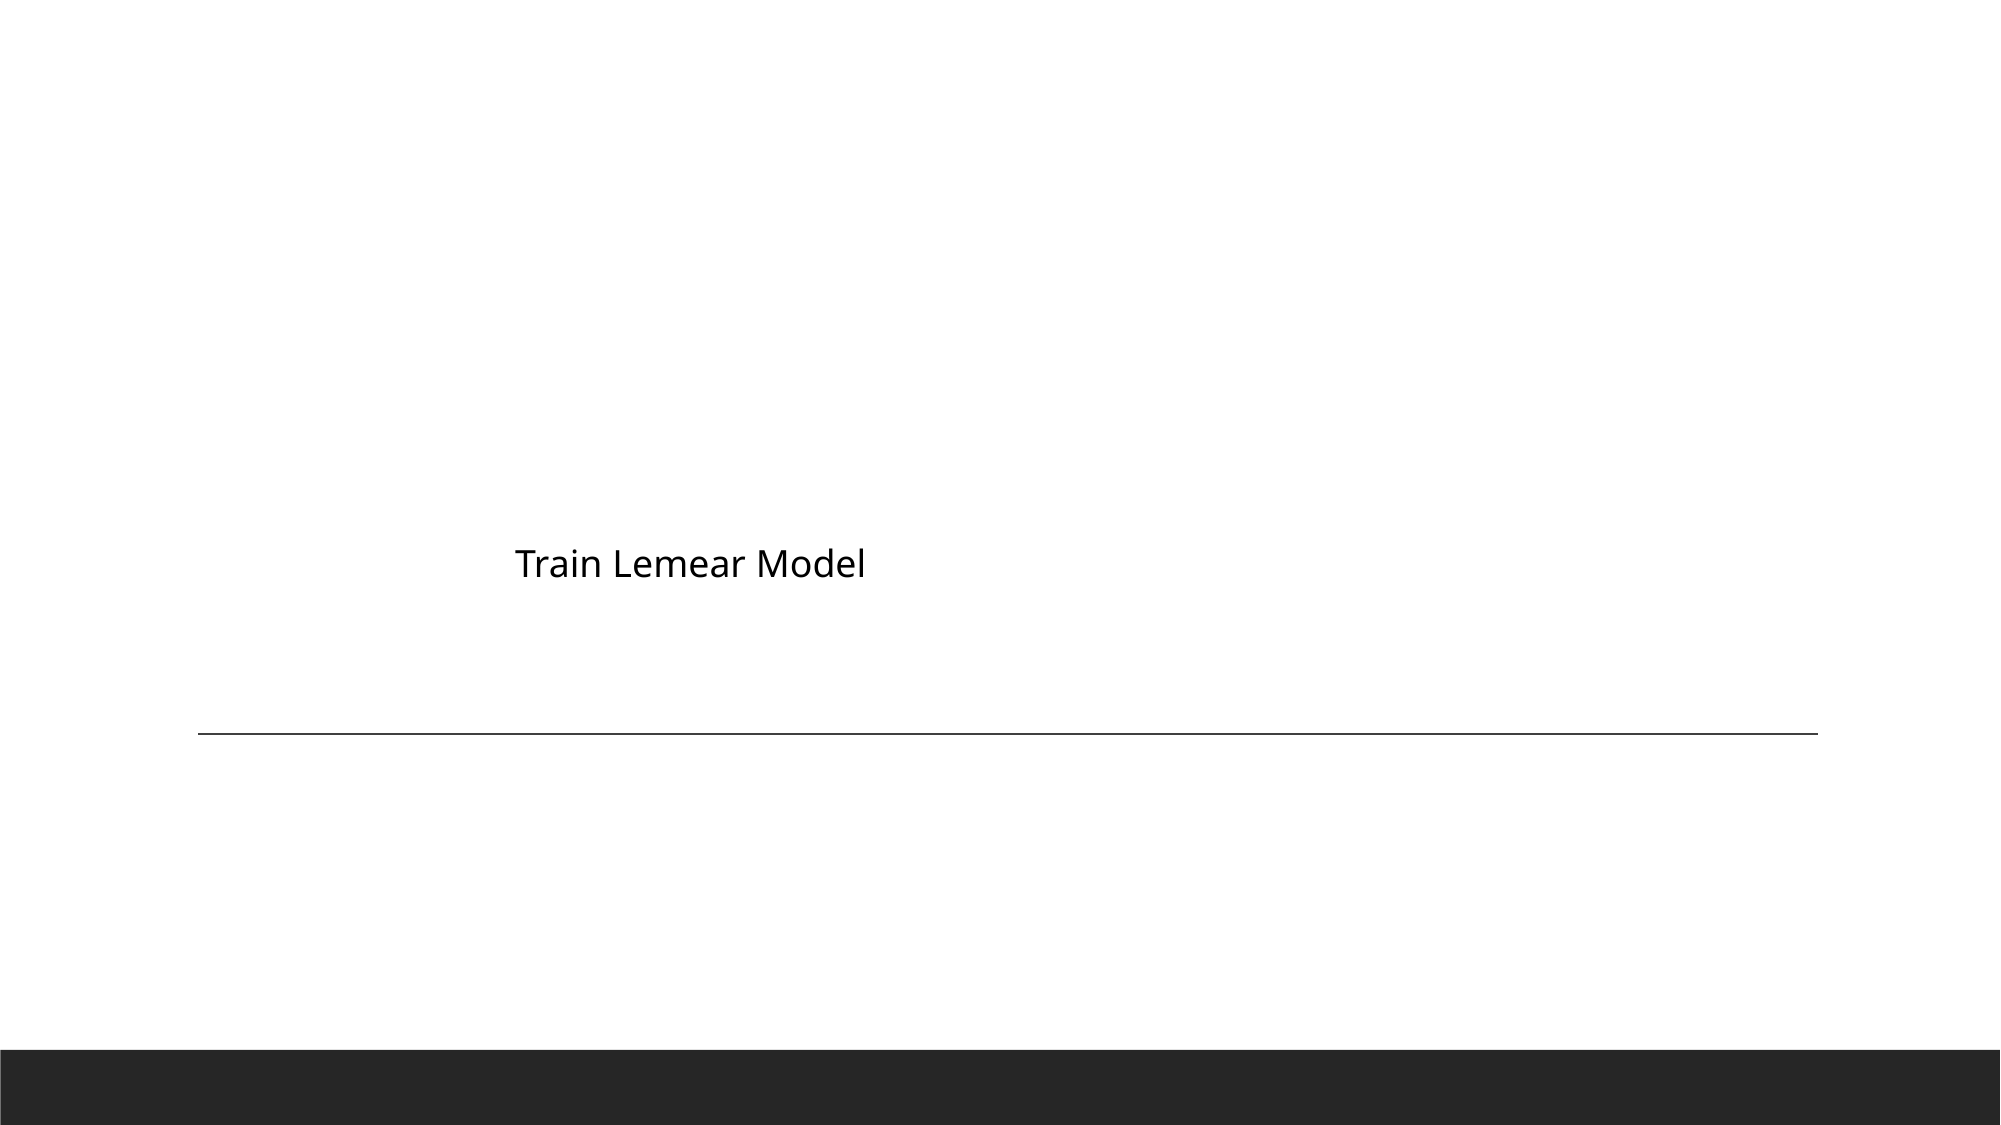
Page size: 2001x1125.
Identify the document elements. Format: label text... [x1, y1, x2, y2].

text_box Train Lemear Model [500, 532, 1500, 592]
